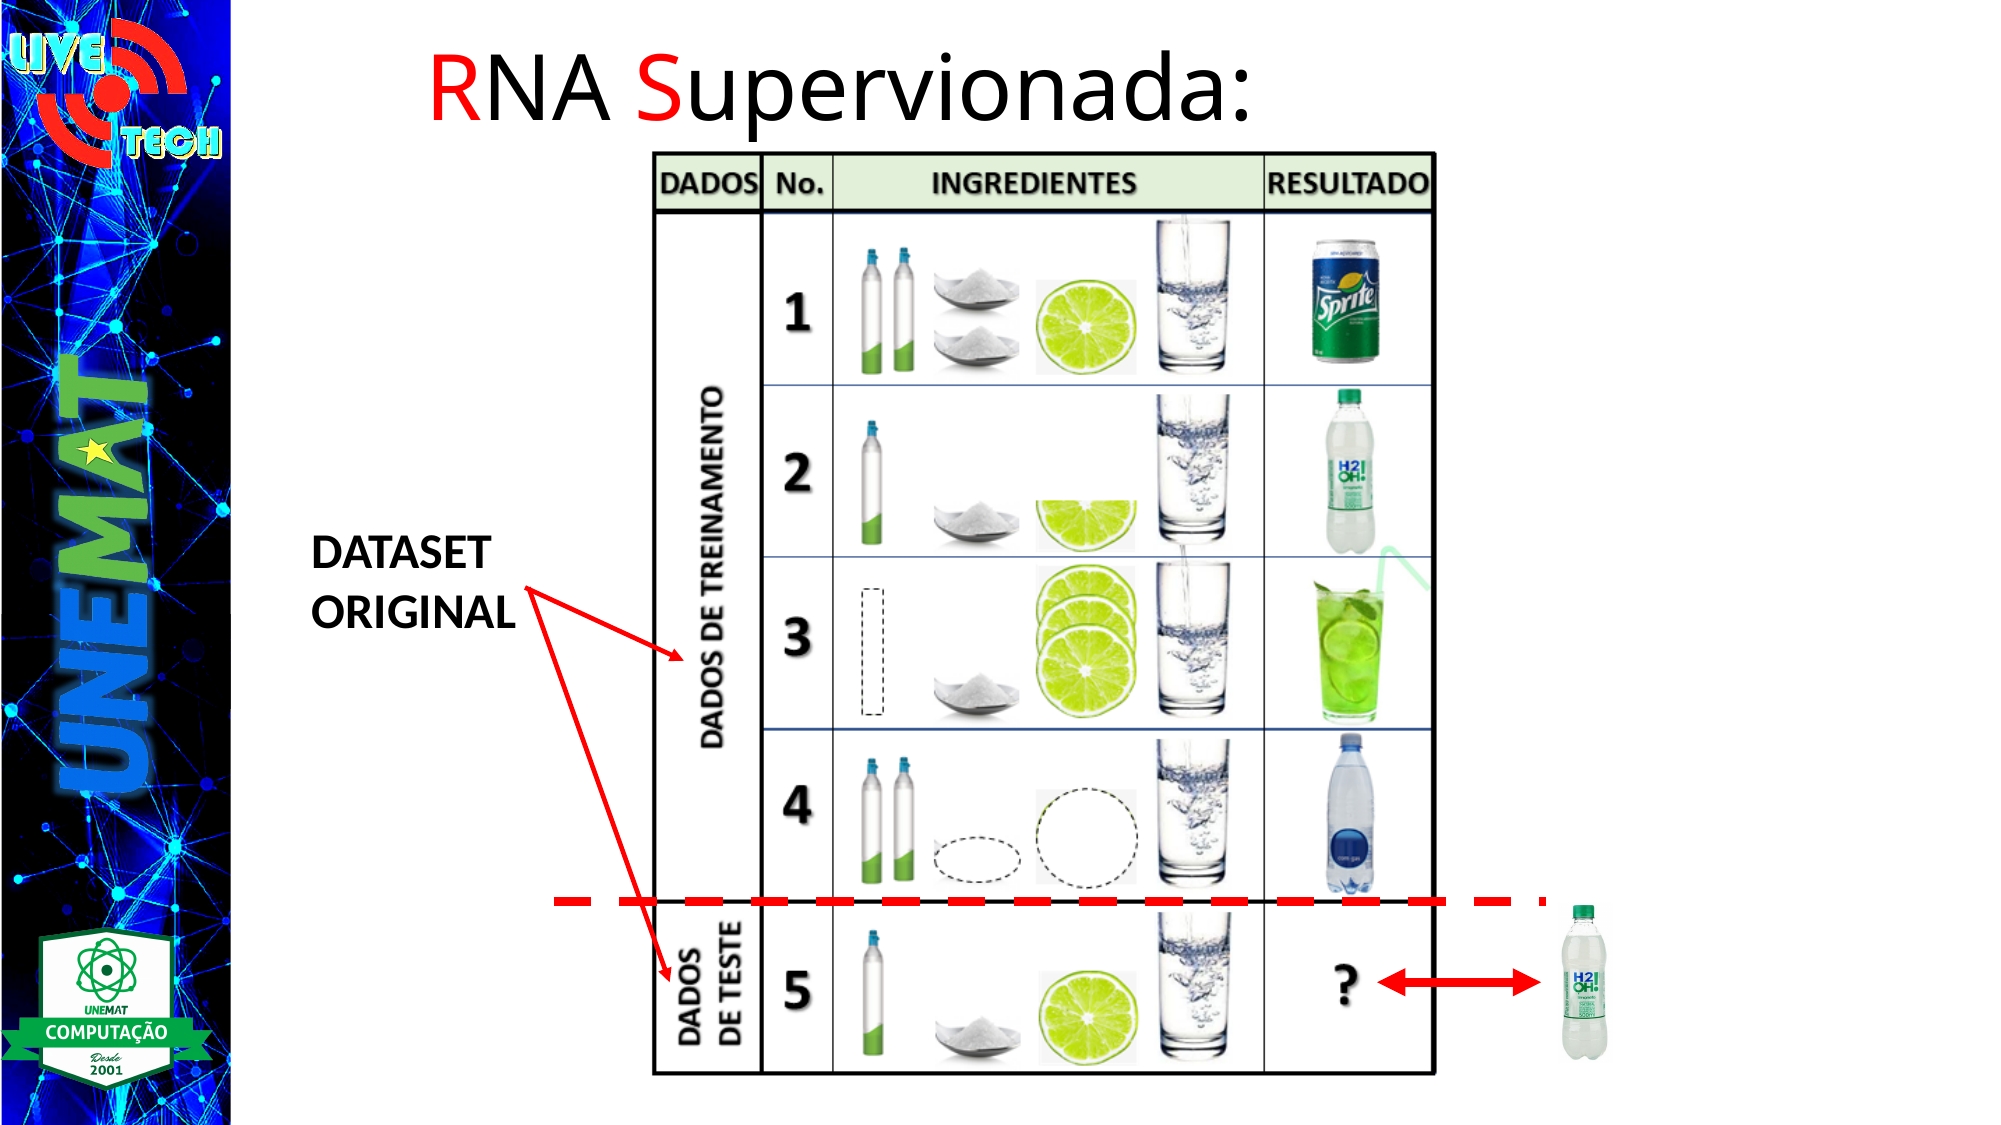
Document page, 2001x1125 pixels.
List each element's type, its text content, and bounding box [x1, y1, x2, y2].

text_box DATASET ORIGINAL [297, 510, 608, 646]
title RNA Supervionada: [410, 0, 1815, 200]
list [637, 142, 1458, 901]
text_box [670, 587, 684, 661]
picture [1558, 902, 1613, 1063]
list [637, 902, 1458, 1091]
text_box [524, 587, 528, 661]
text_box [528, 587, 670, 983]
picture [0, 0, 231, 1125]
